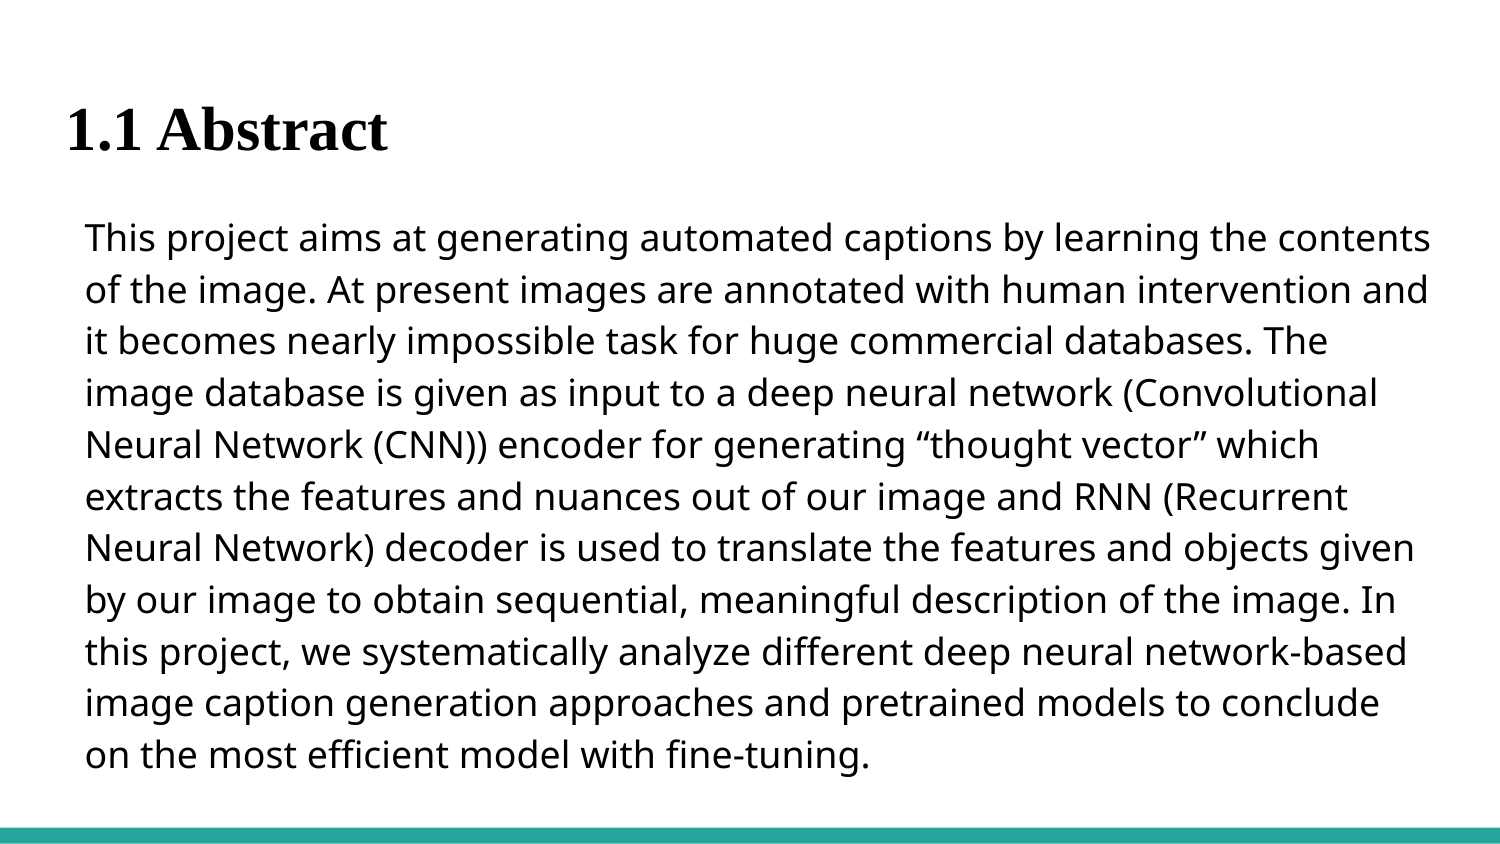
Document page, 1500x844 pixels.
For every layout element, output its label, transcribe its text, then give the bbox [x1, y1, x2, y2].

text_box This project aims at generating automated captions by learning the contents of the image. At present images are annotated with human intervention and it becomes nearly impossible task for huge commercial databases. The image database is given as input to a deep neural network (Convolutional Neural Network (CNN)) encoder for generating “thought vector” which extracts the features and nuances out of our image and RNN (Recurrent Neural Network) decoder is used to translate the features and objects given by our image to obtain sequential, meaningful description of the image. In this project, we systematically analyze different deep neural network-based image caption generation approaches and pretrained models to conclude on the most efficient model with fine-tuning. [51, 192, 1449, 750]
text_box 1.1 Abstract [51, 72, 1449, 174]
